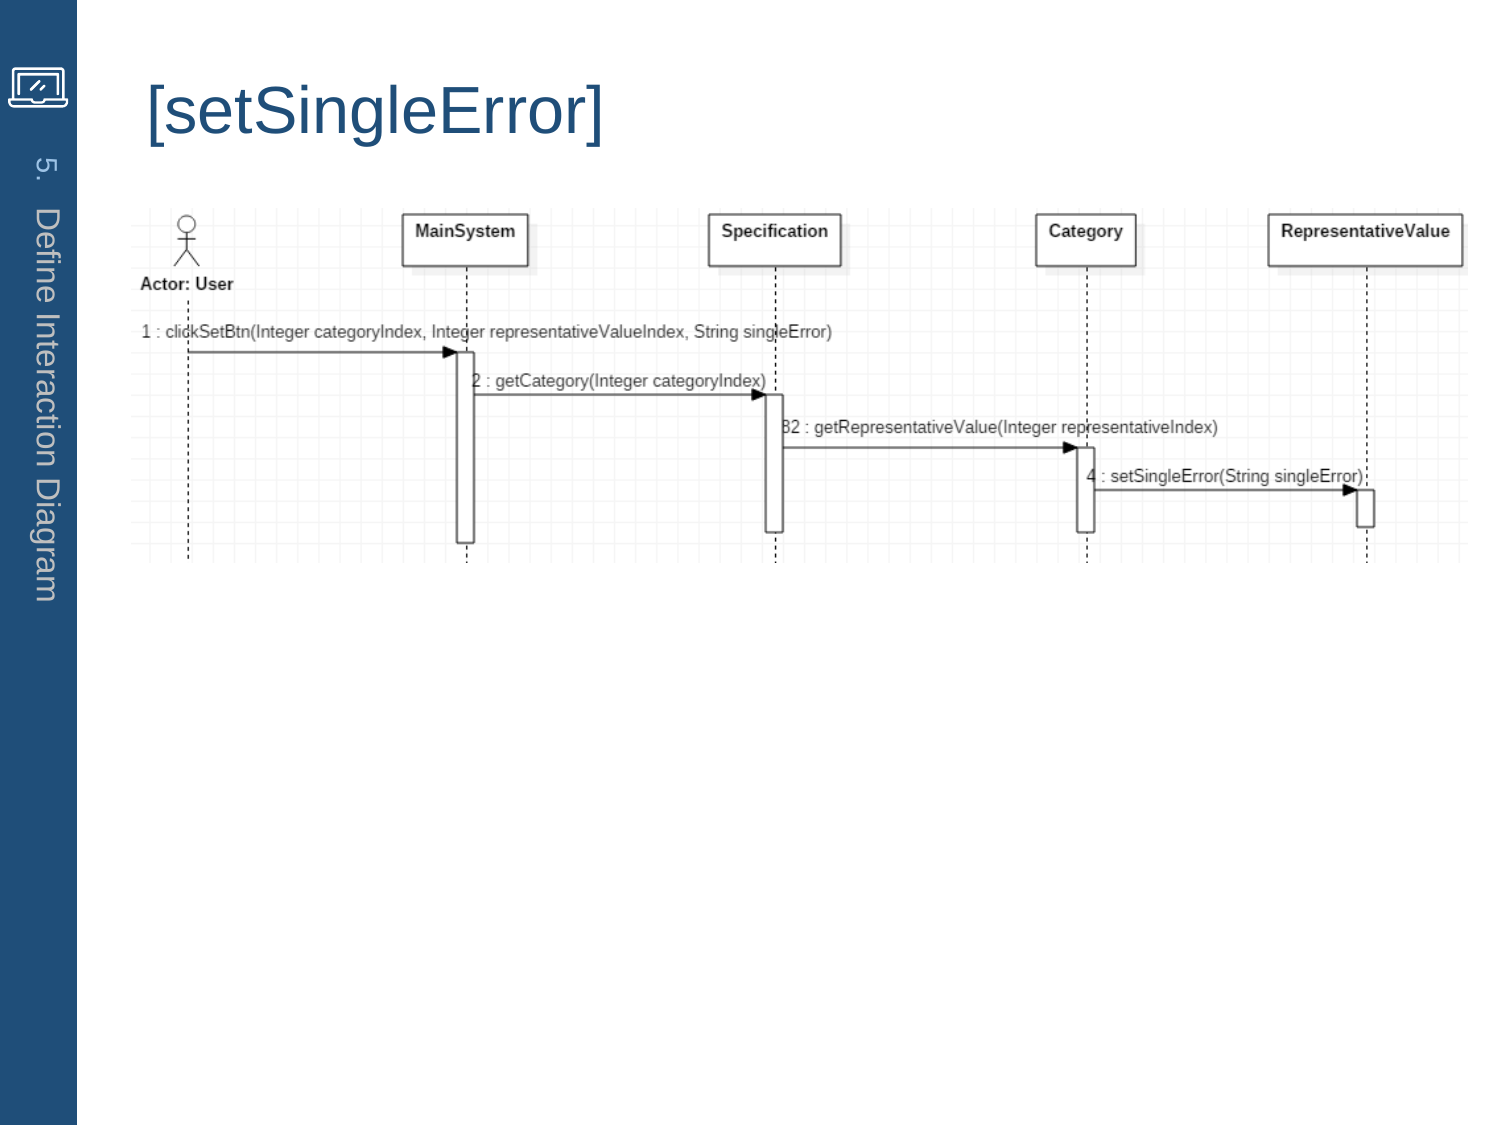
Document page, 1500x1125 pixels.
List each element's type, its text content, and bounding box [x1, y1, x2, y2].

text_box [8, 67, 69, 108]
text_box [0, 0, 78, 1125]
picture [131, 208, 1468, 563]
text_box [setSingleError] [131, 59, 1411, 155]
text_box 5. Define Interaction Diagram [6, 143, 78, 1058]
